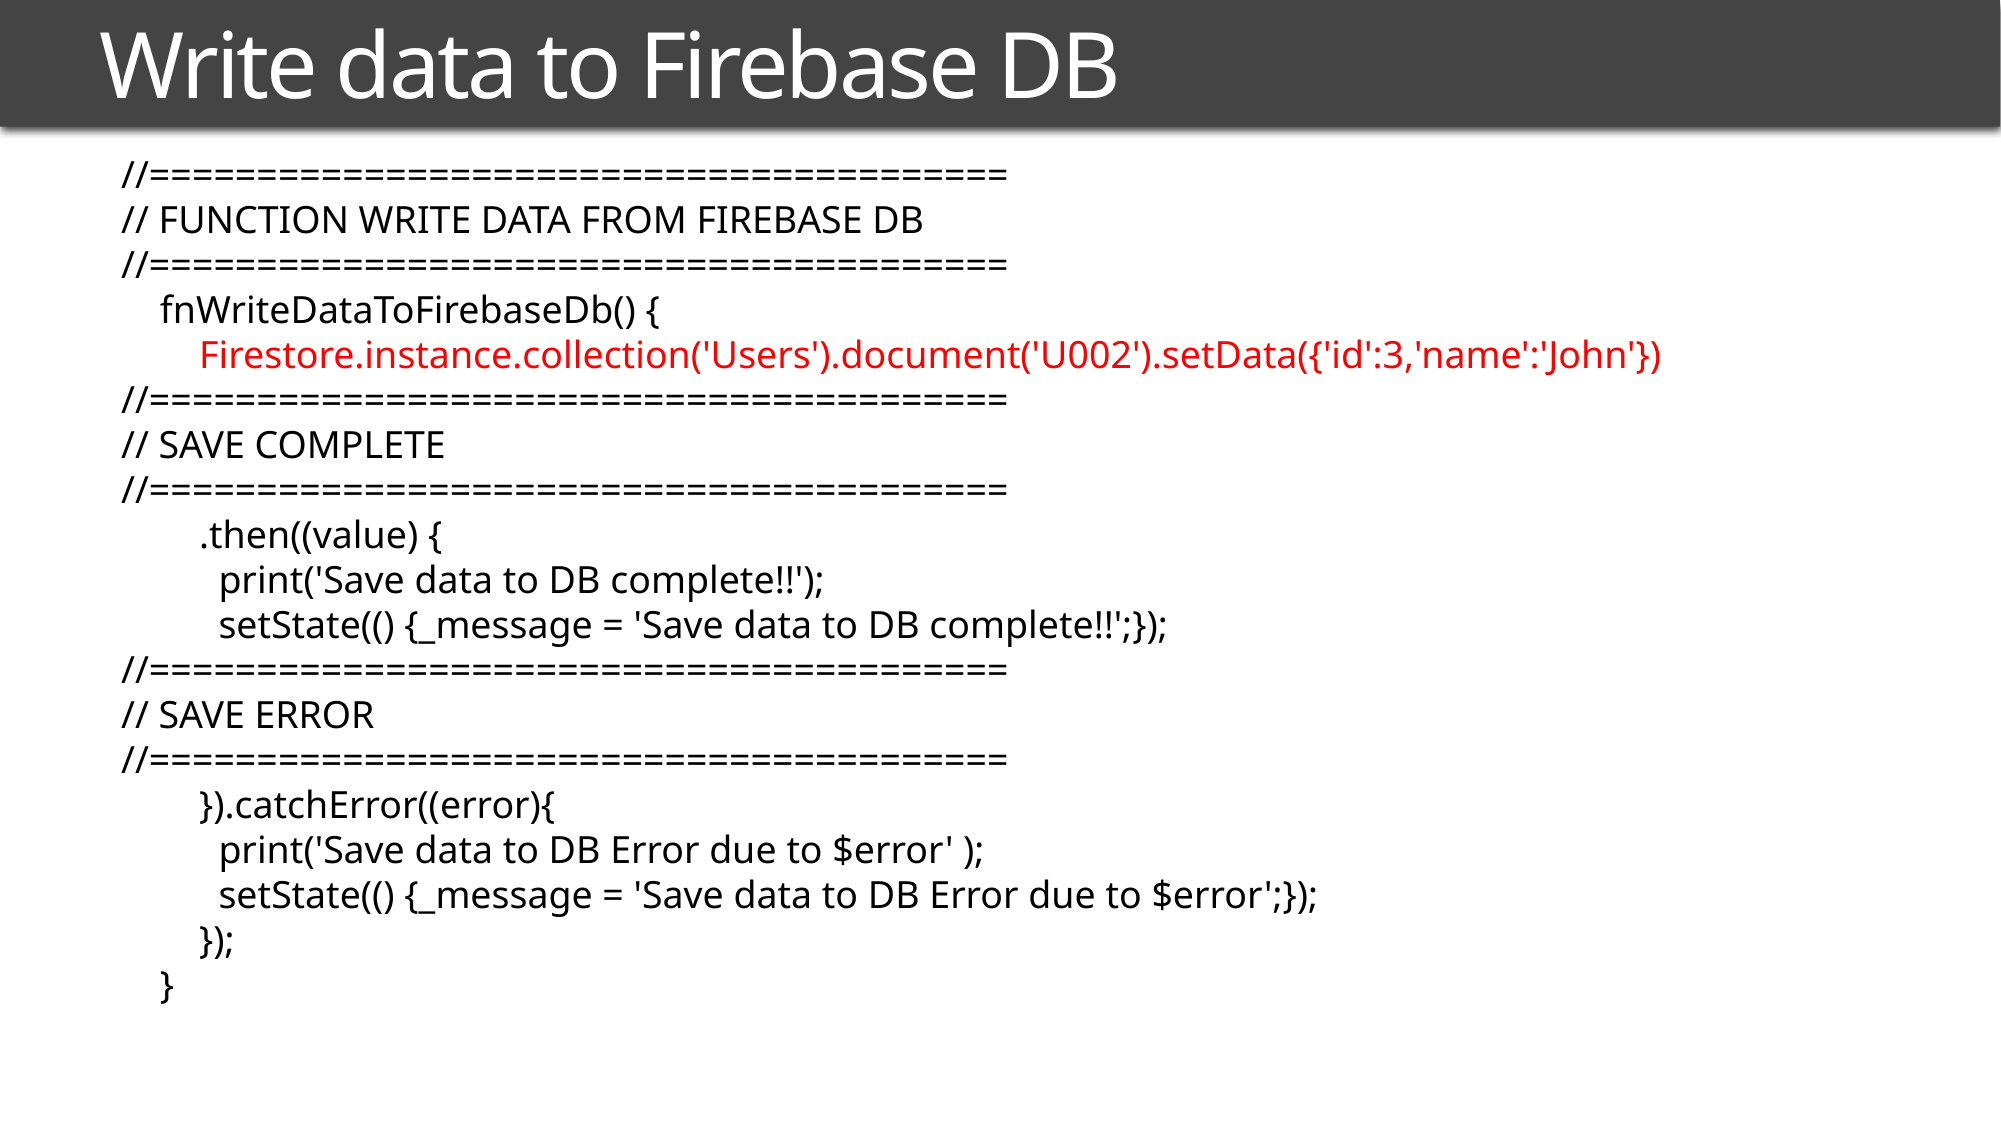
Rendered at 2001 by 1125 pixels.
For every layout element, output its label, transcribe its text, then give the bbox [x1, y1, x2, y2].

text_box //======================================== // FUNCTION WRITE DATA FROM FIREBASE DB //======================================== fnWriteDataToFirebaseDb() { Firestore.instance.collection('Users').document('U002').setData({'id':3,'name':'John'}) //======================================== // SAVE COMPLETE //======================================== .then((value) { print('Save data to DB complete!!'); setState(() {_message = 'Save data to DB complete!!';}); //======================================== // SAVE ERROR //======================================== }).catchError((error){ print('Save data to DB Error due to $error' ); setState(() {_message = 'Save data to DB Error due to $error';}); }); } [106, 143, 1900, 1059]
title Write data to Firebase DB [99, 23, 1900, 107]
